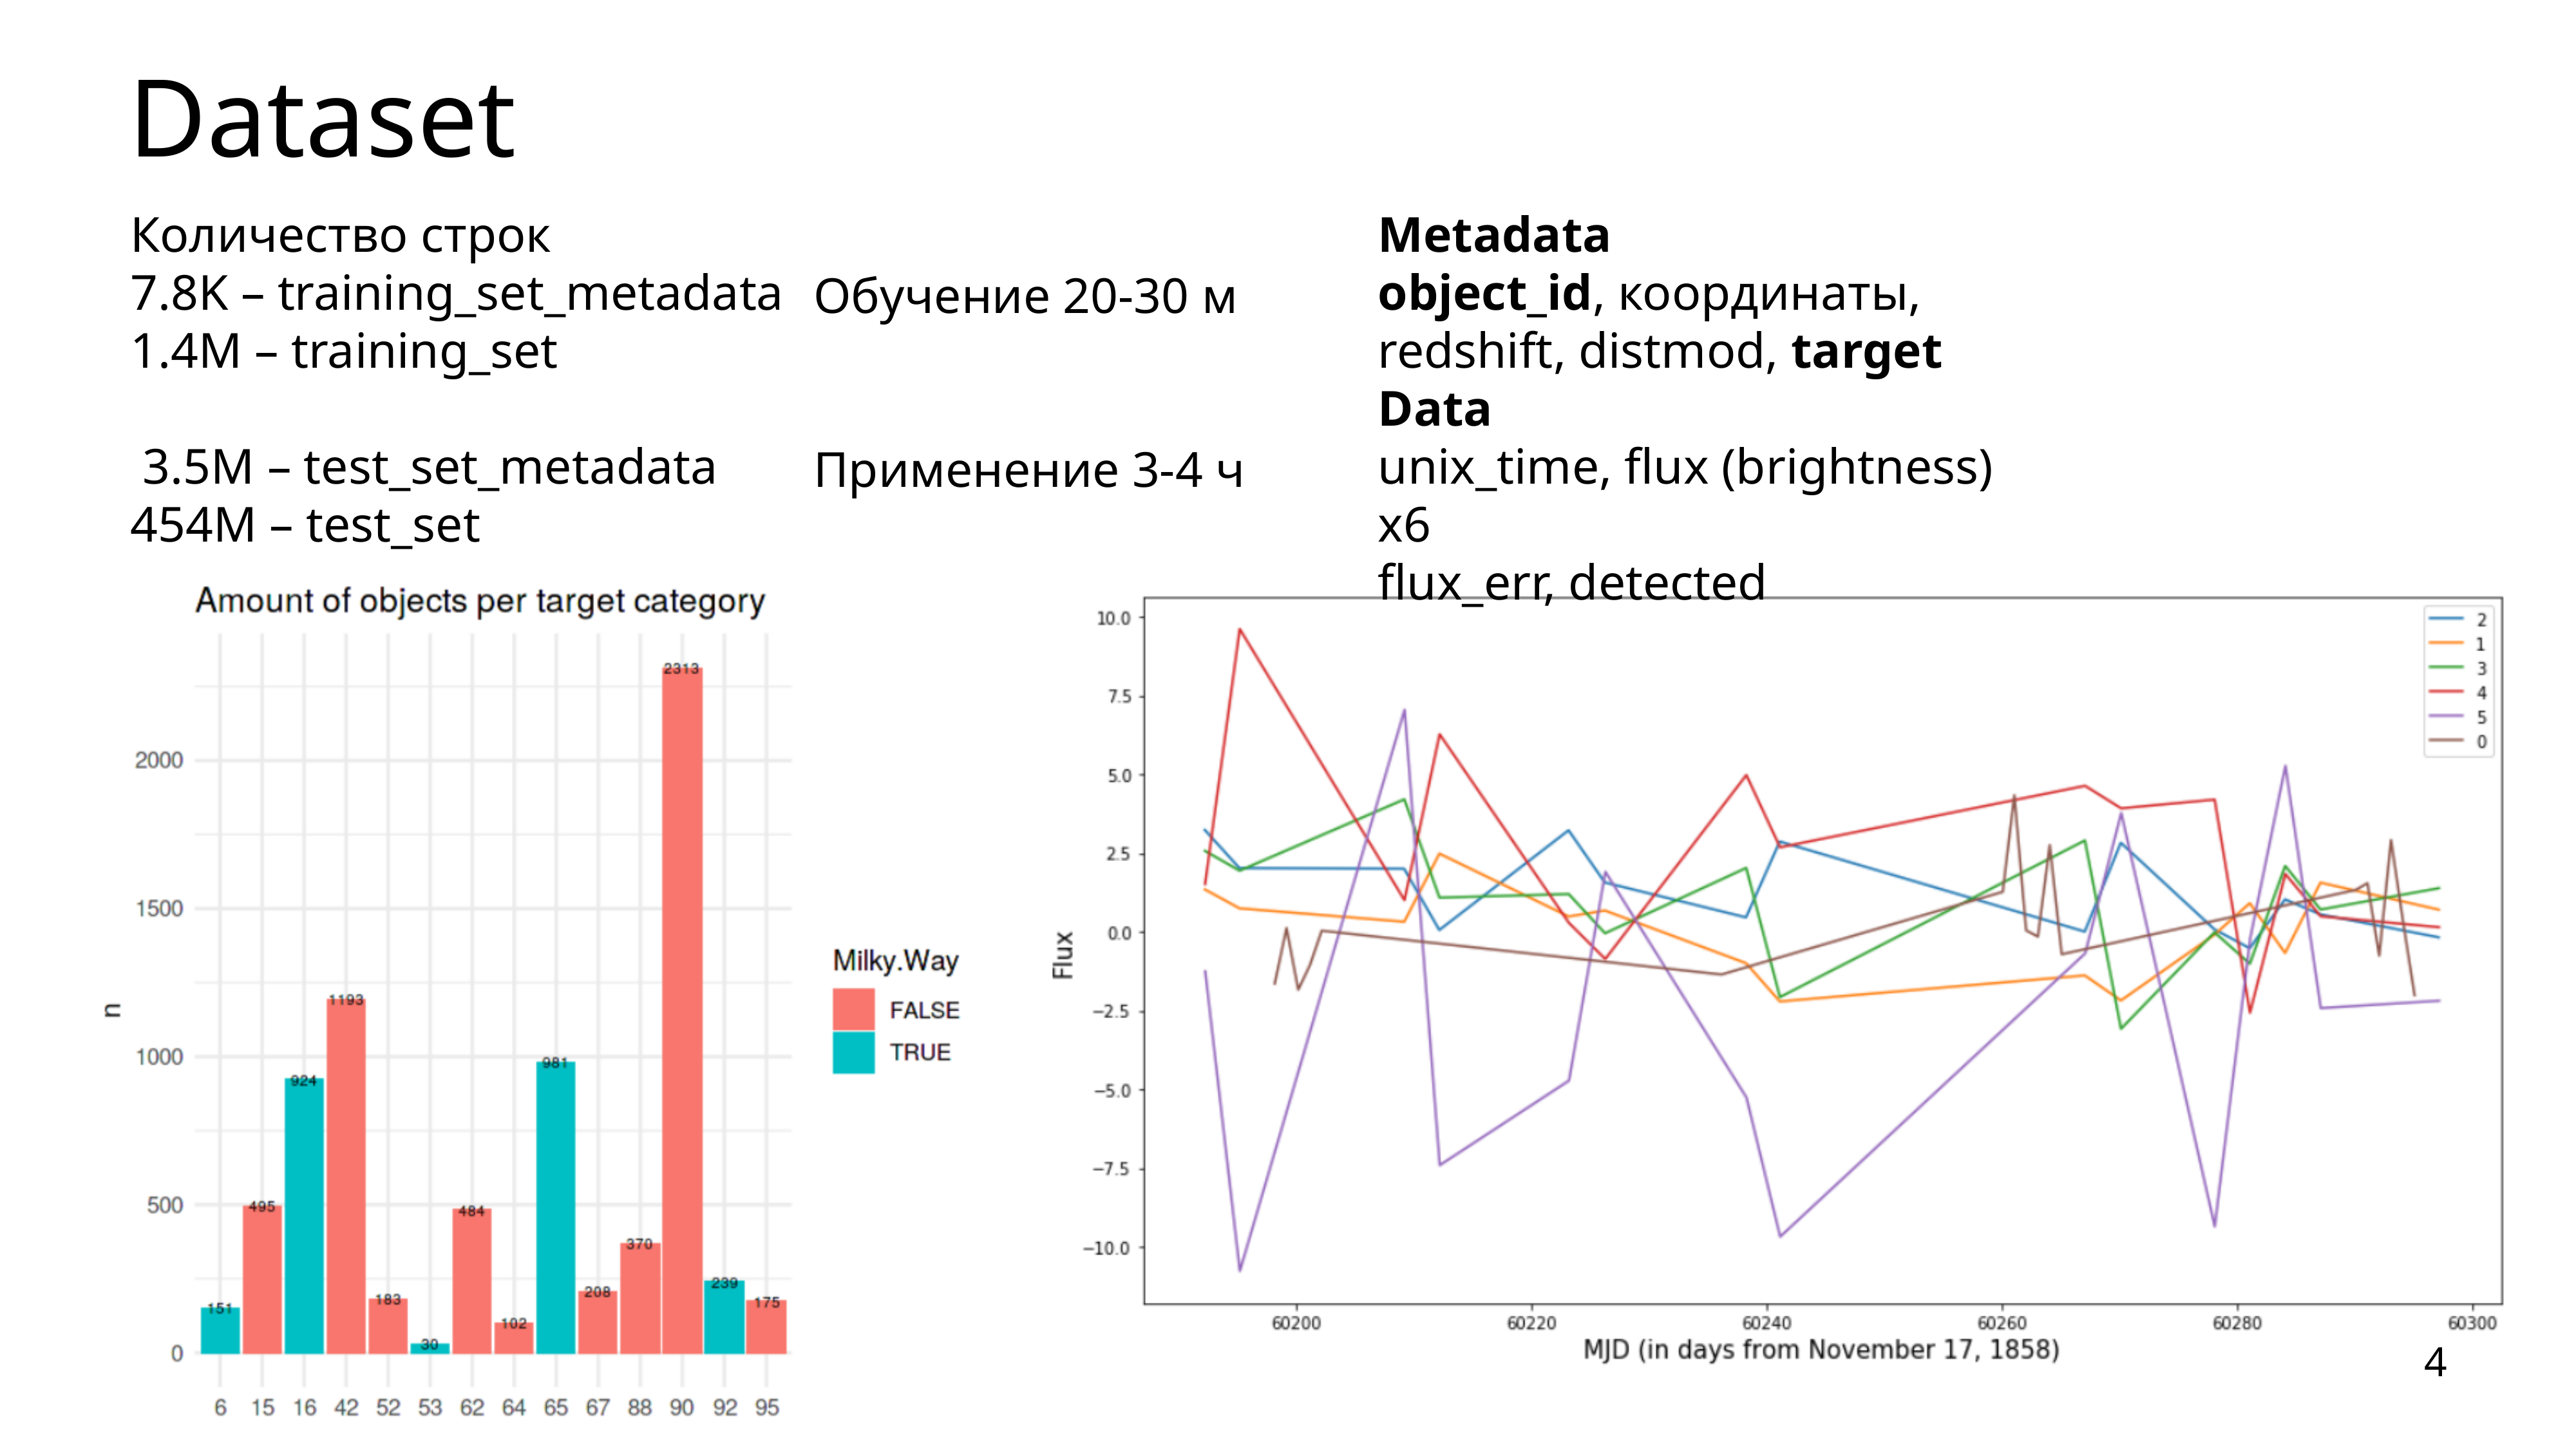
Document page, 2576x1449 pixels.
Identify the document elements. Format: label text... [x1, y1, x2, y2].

text_box Metadata object_id, координаты, redshift, distmod, target Data unix_time, flux (brightness) x6 flux_err, detected [1368, 198, 2052, 578]
text_box Dataset [118, 39, 2457, 199]
text_box Количество строк 7.8K – training_set_metadata 1.4M – training_set 3.5M – test_set_metadata 454M – test_set [120, 198, 804, 556]
picture [1046, 578, 2539, 1381]
text_box Обучение 20-30 м Применение 3-4 ч [804, 202, 1368, 502]
picture [98, 578, 965, 1436]
